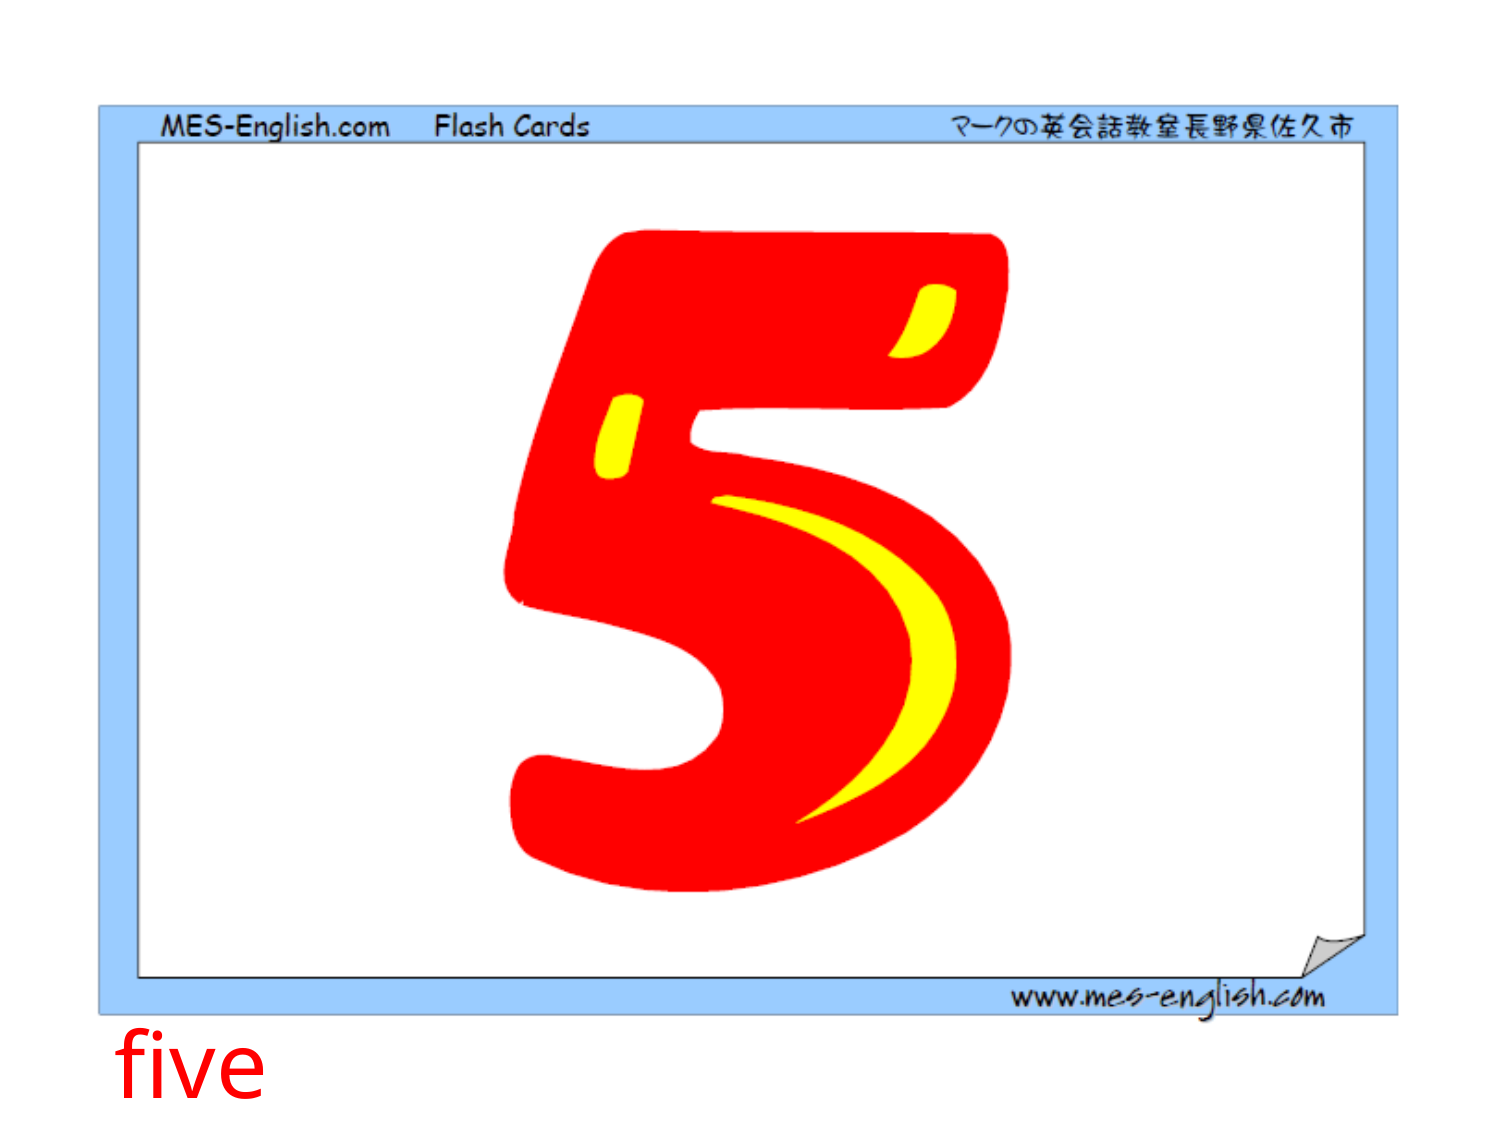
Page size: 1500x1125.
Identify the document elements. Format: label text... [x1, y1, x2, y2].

text_box five [99, 1036, 925, 1125]
picture [93, 98, 1407, 1028]
